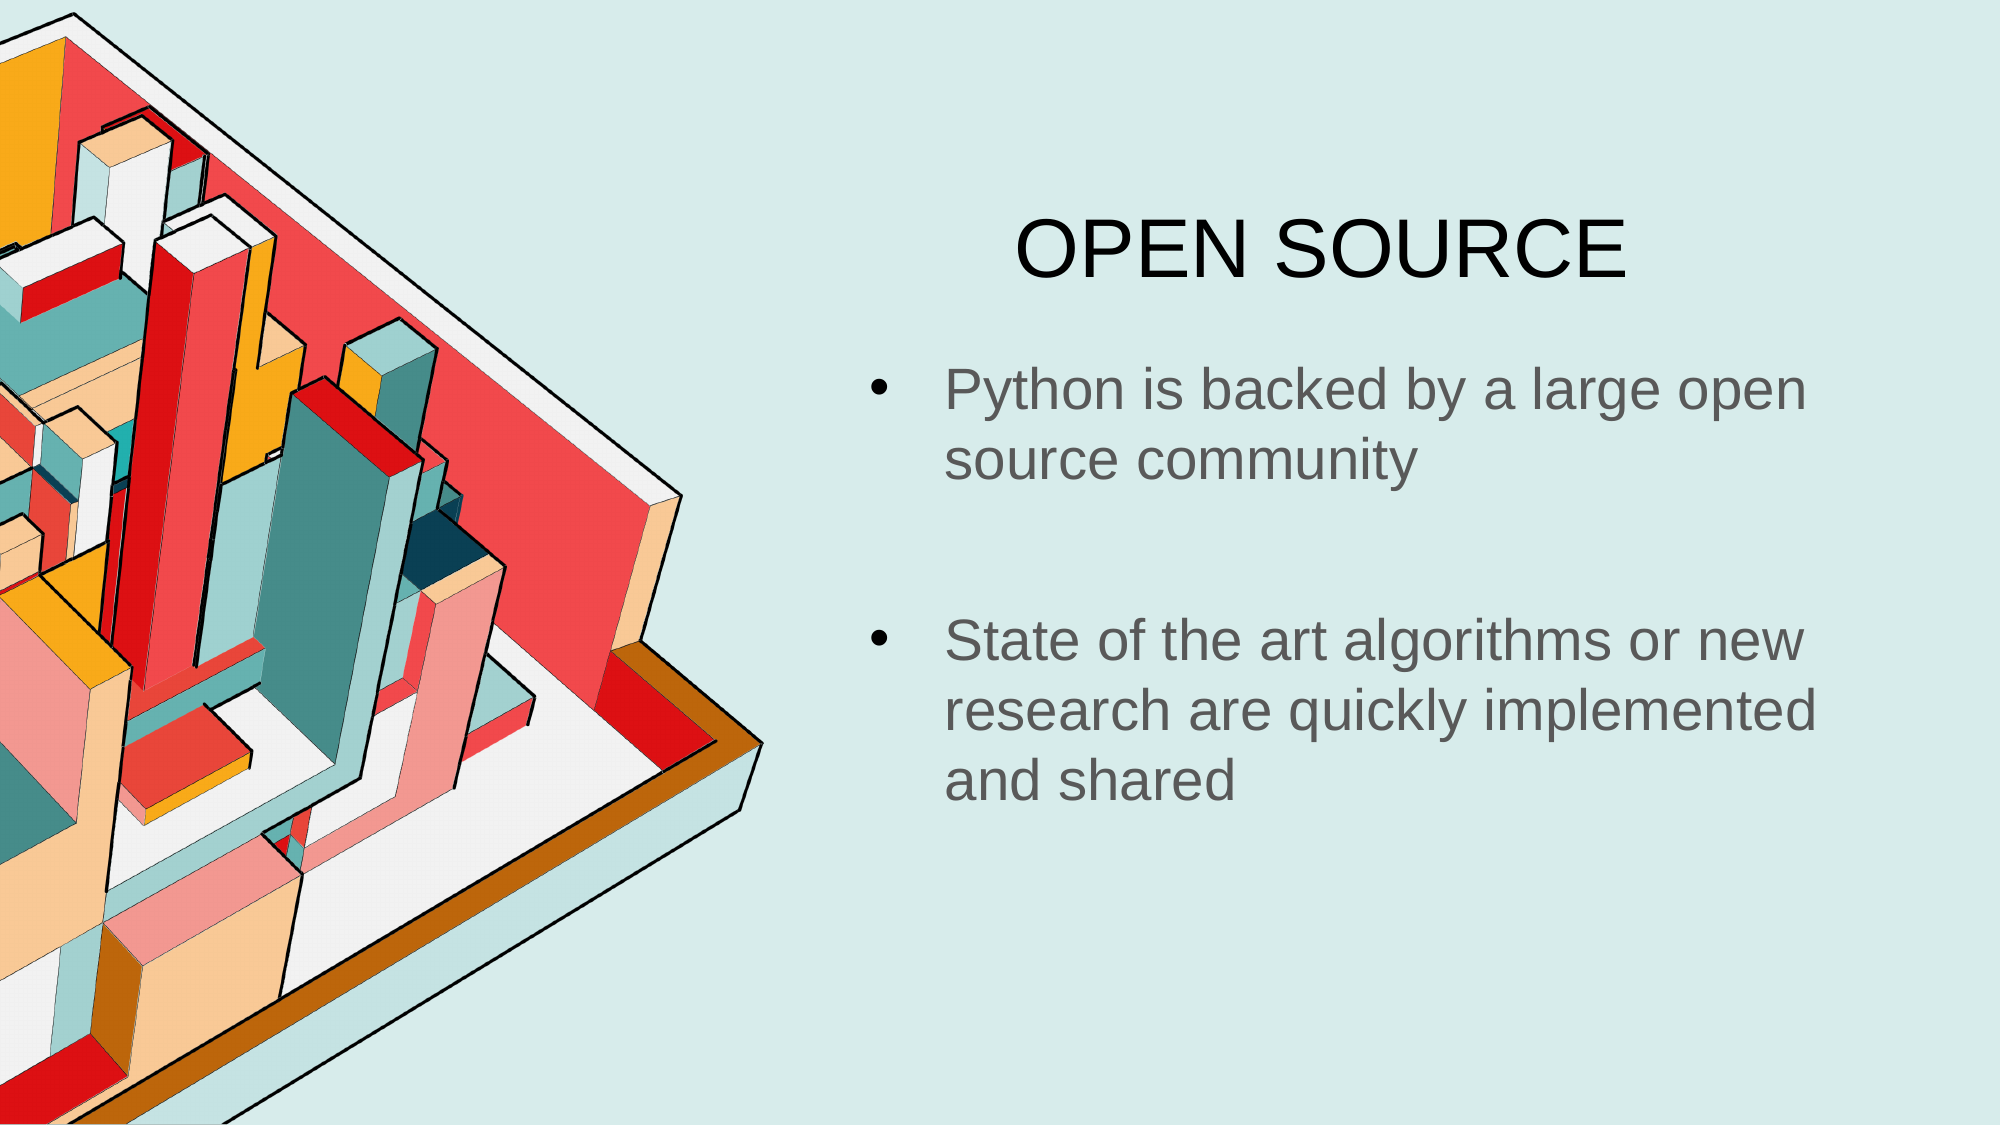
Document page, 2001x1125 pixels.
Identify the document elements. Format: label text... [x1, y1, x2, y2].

picture [0, 0, 765, 1125]
list Python is backed by a large open source community State of the art algorithms or new research are quickly implemented and shared [854, 343, 1918, 1028]
title OPEN SOURCE [999, 72, 1926, 303]
